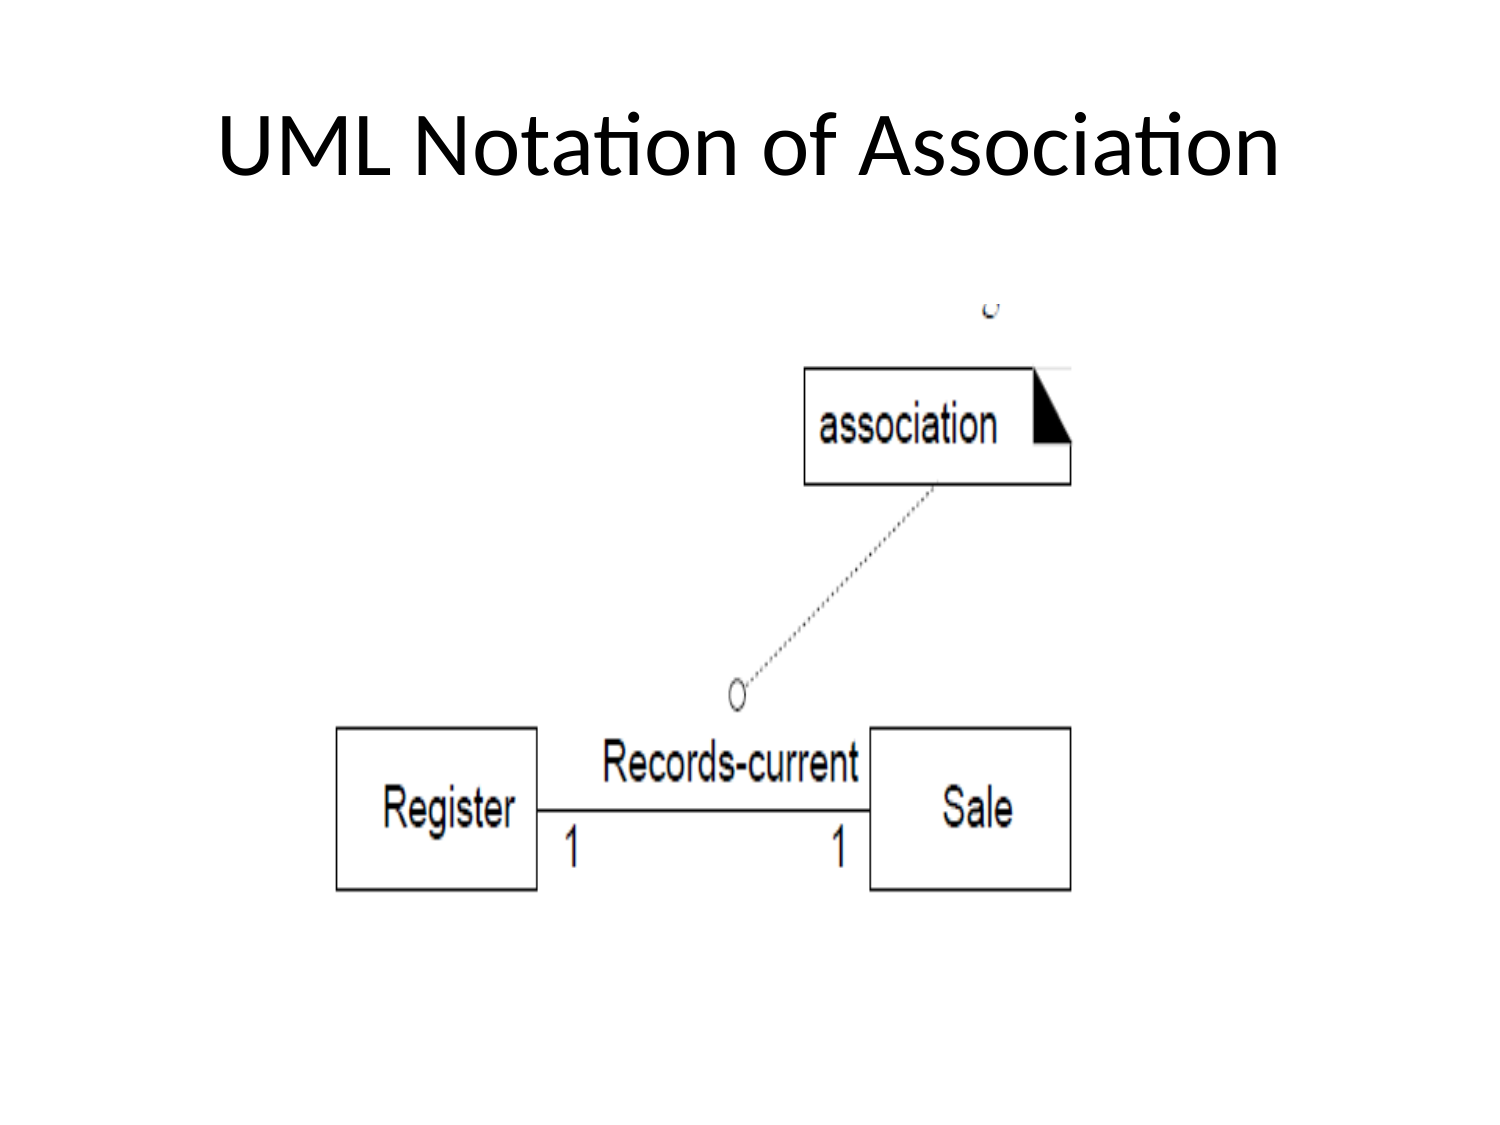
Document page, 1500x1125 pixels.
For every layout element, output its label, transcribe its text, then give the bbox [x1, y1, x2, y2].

title UML Notation of Association [75, 45, 1425, 233]
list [203, 304, 1297, 997]
